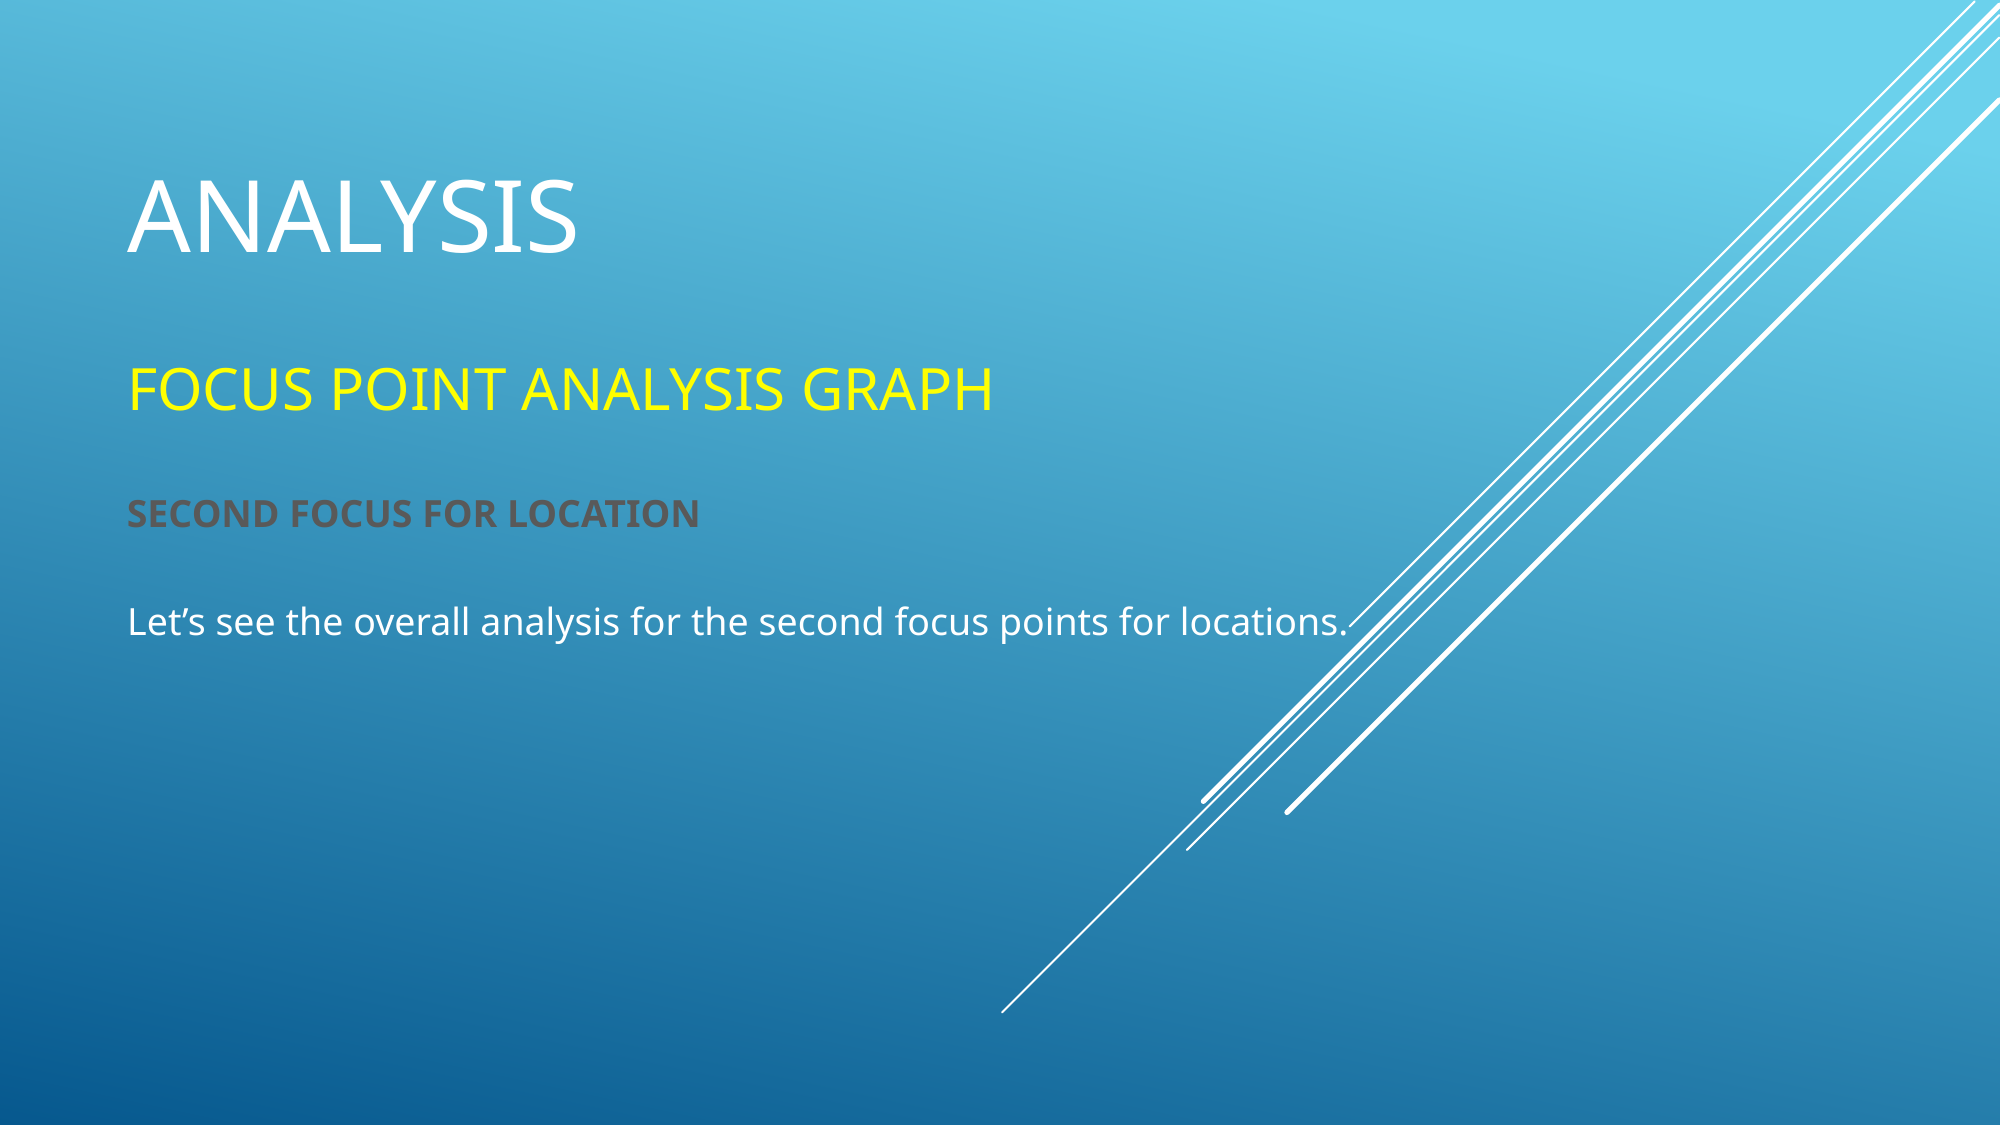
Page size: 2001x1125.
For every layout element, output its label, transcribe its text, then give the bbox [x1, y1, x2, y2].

text_box SECOND FOCUS FOR LOCATION [112, 482, 803, 543]
subtitle FOCUS POINT ANALYSIS GRAPH [112, 345, 1163, 487]
title ANALYSIS [112, 112, 1425, 280]
text_box Let’s see the overall analysis for the second focus points for locations. [112, 590, 1486, 651]
